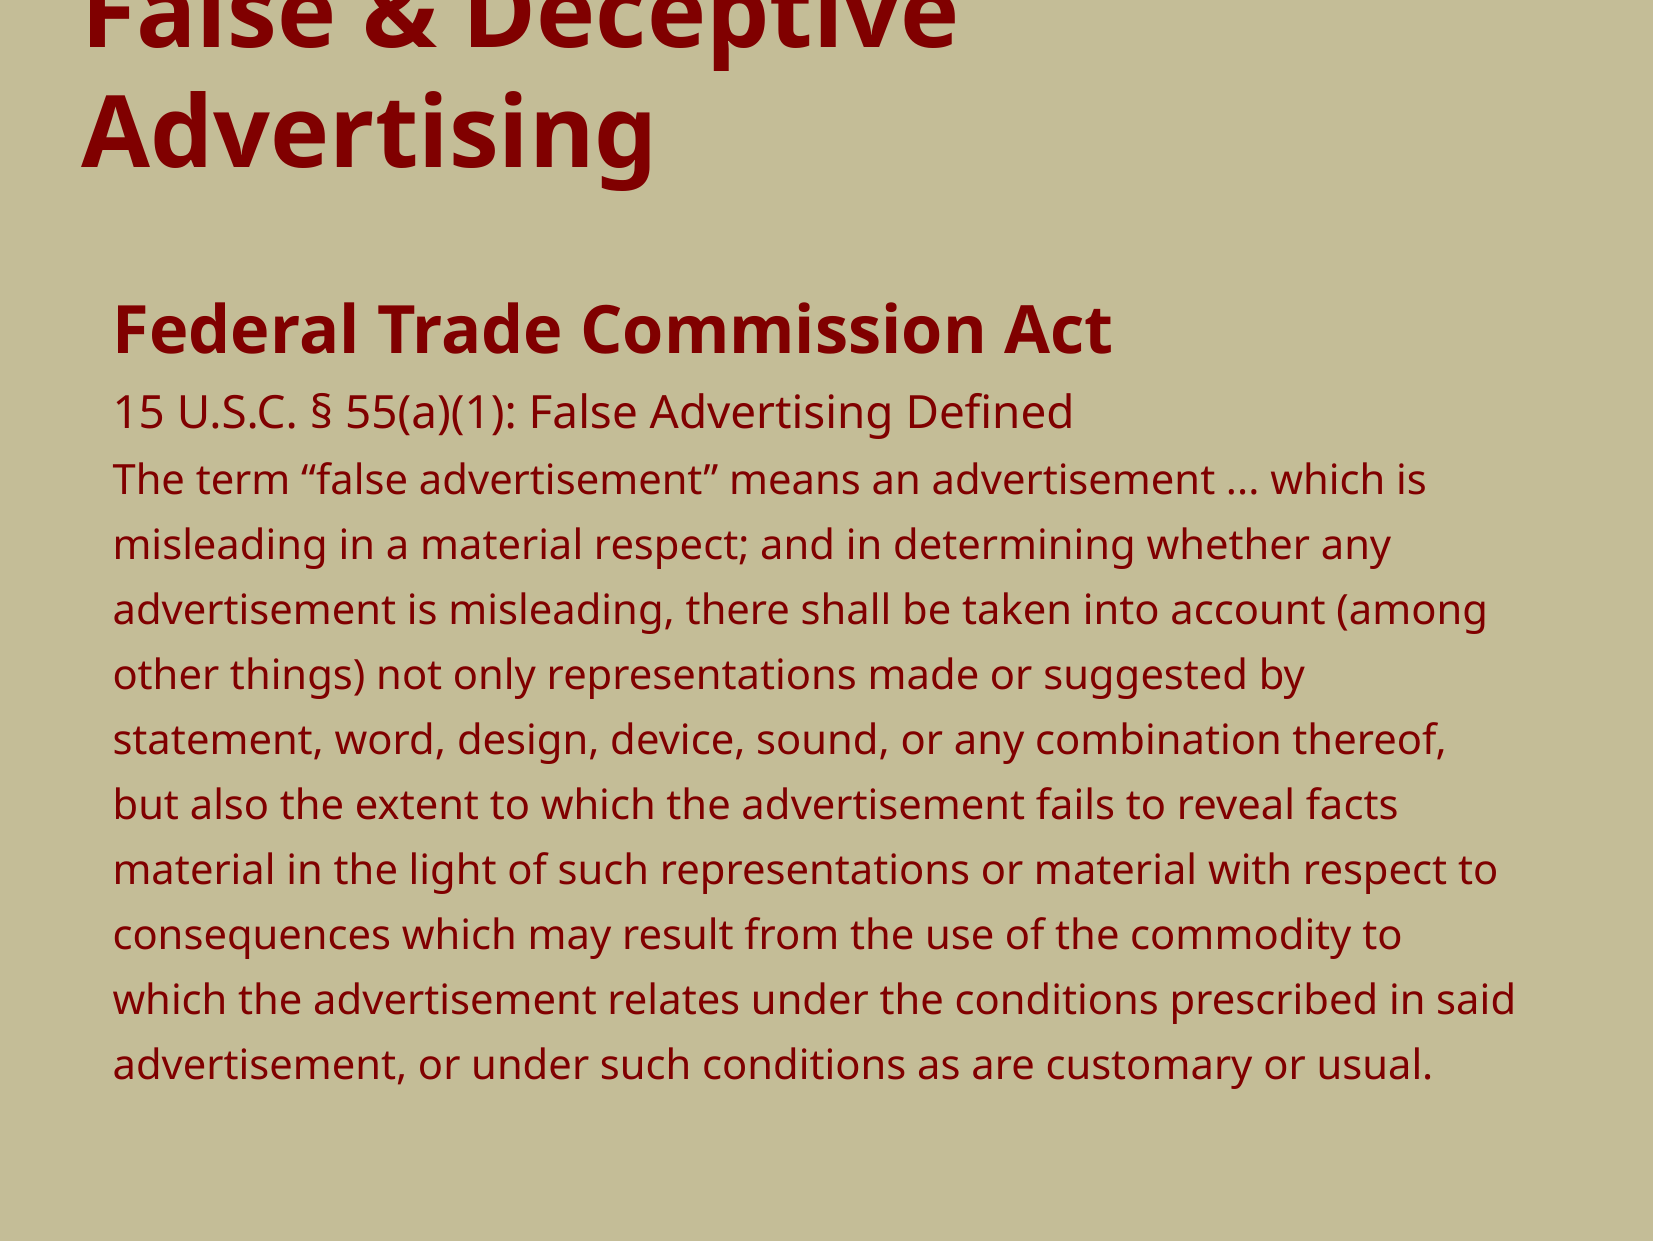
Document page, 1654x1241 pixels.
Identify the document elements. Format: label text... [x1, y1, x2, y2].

text_box Federal Trade Commission Act 15 U.S.C. § 55(a)(1): False Advertising Defined The term “false advertisement” means an advertisement ... which is misleading in a material respect; and in determining whether any advertisement is misleading, there shall be taken into account (among other things) not only representations made or suggested by statement, word, design, device, sound, or any combination thereof, but also the extent to which the advertisement fails to reveal facts material in the light of such representations or material with respect to consequences which may result from the use of the commodity to which the advertisement relates under the conditions prescribed in said advertisement, or under such conditions as are customary or usual. [112, 262, 1538, 1163]
